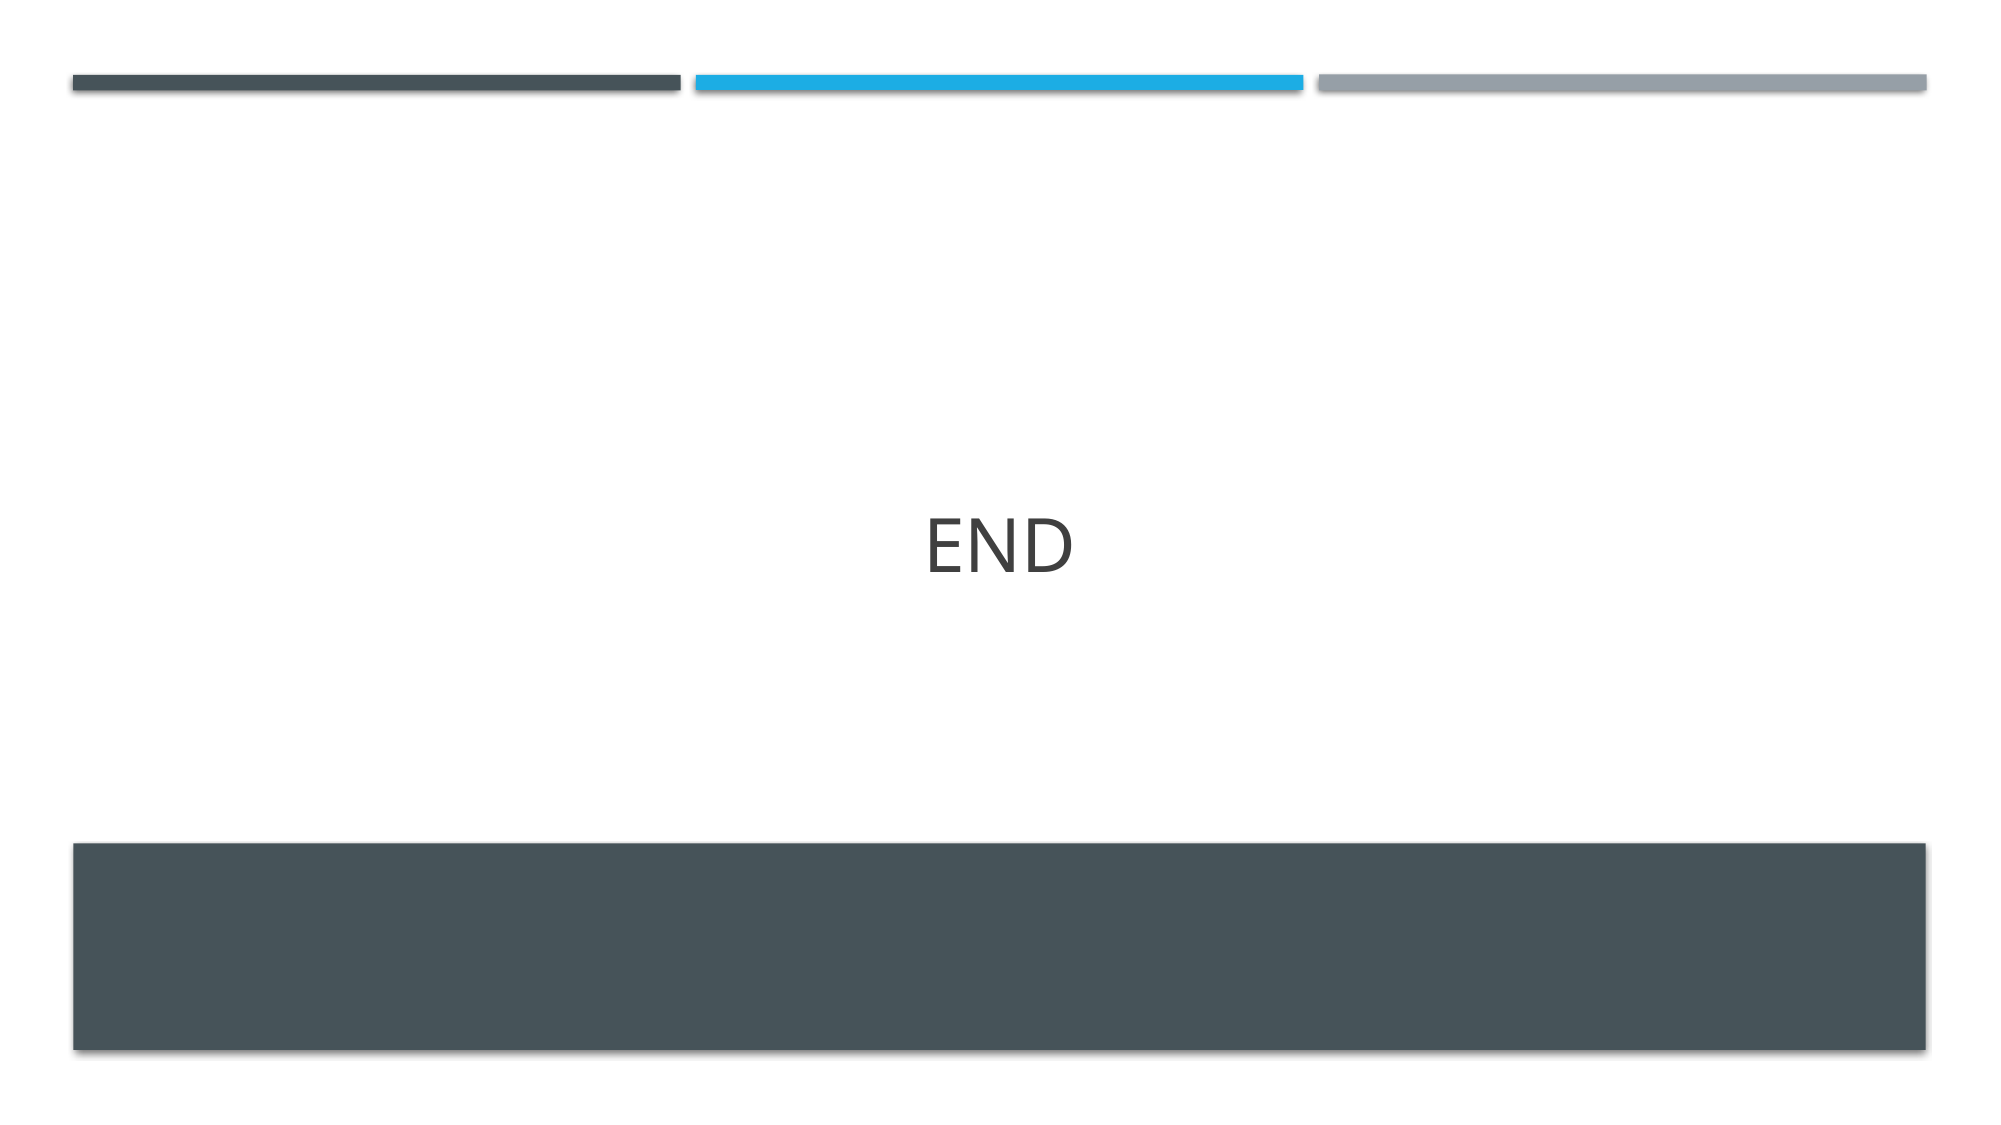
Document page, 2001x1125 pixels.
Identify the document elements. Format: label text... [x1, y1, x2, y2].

title END [95, 242, 1905, 595]
